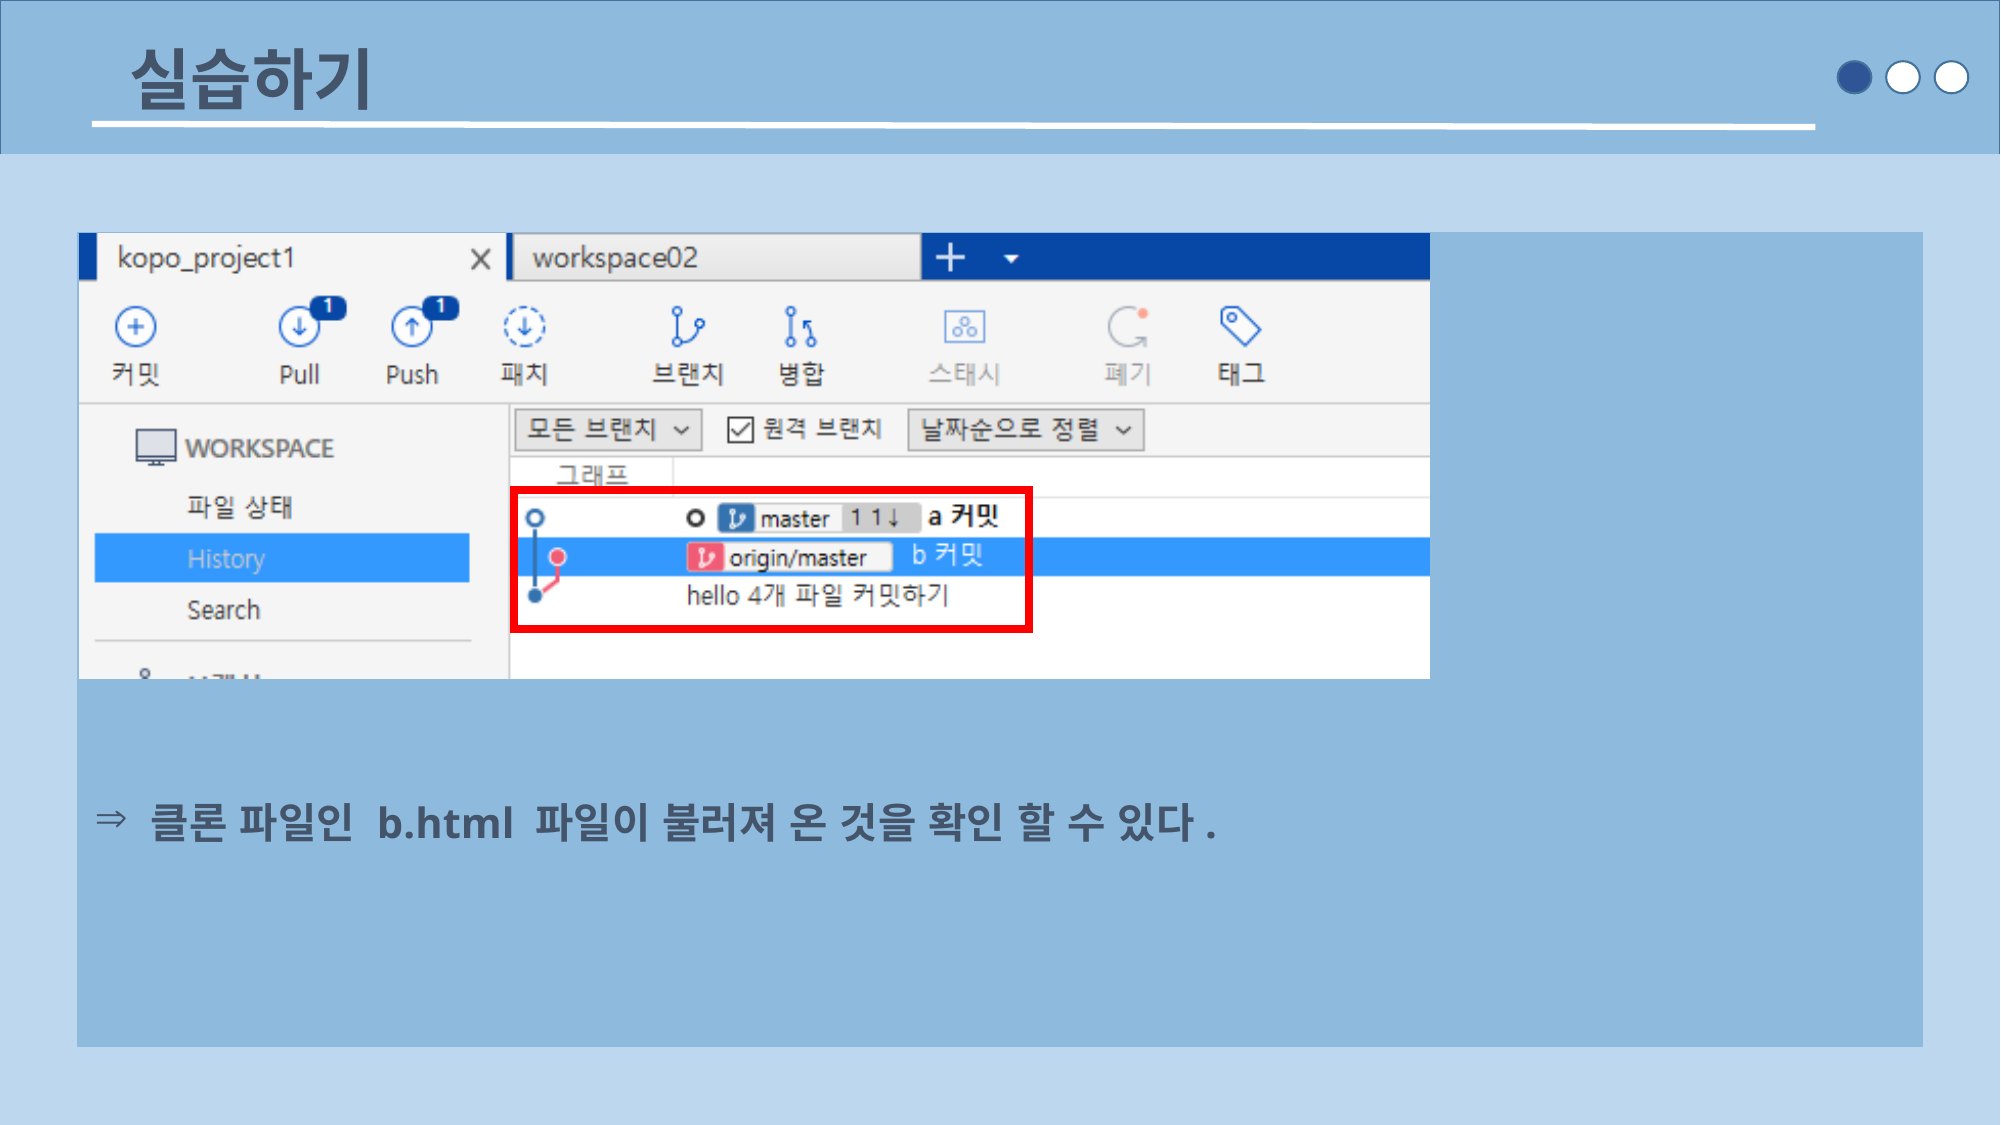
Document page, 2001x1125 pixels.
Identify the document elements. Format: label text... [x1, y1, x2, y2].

text_box 클론 파일인 b.html 파일이 불러져 온 것을 확인 할 수 있다. [79, 789, 1891, 855]
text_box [1837, 61, 1969, 94]
text_box [0, 154, 2000, 1125]
text_box 실습하기 [114, 30, 731, 123]
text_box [91, 123, 1816, 127]
picture [79, 233, 1430, 679]
text_box [77, 232, 1923, 1047]
text_box [0, 0, 2000, 154]
